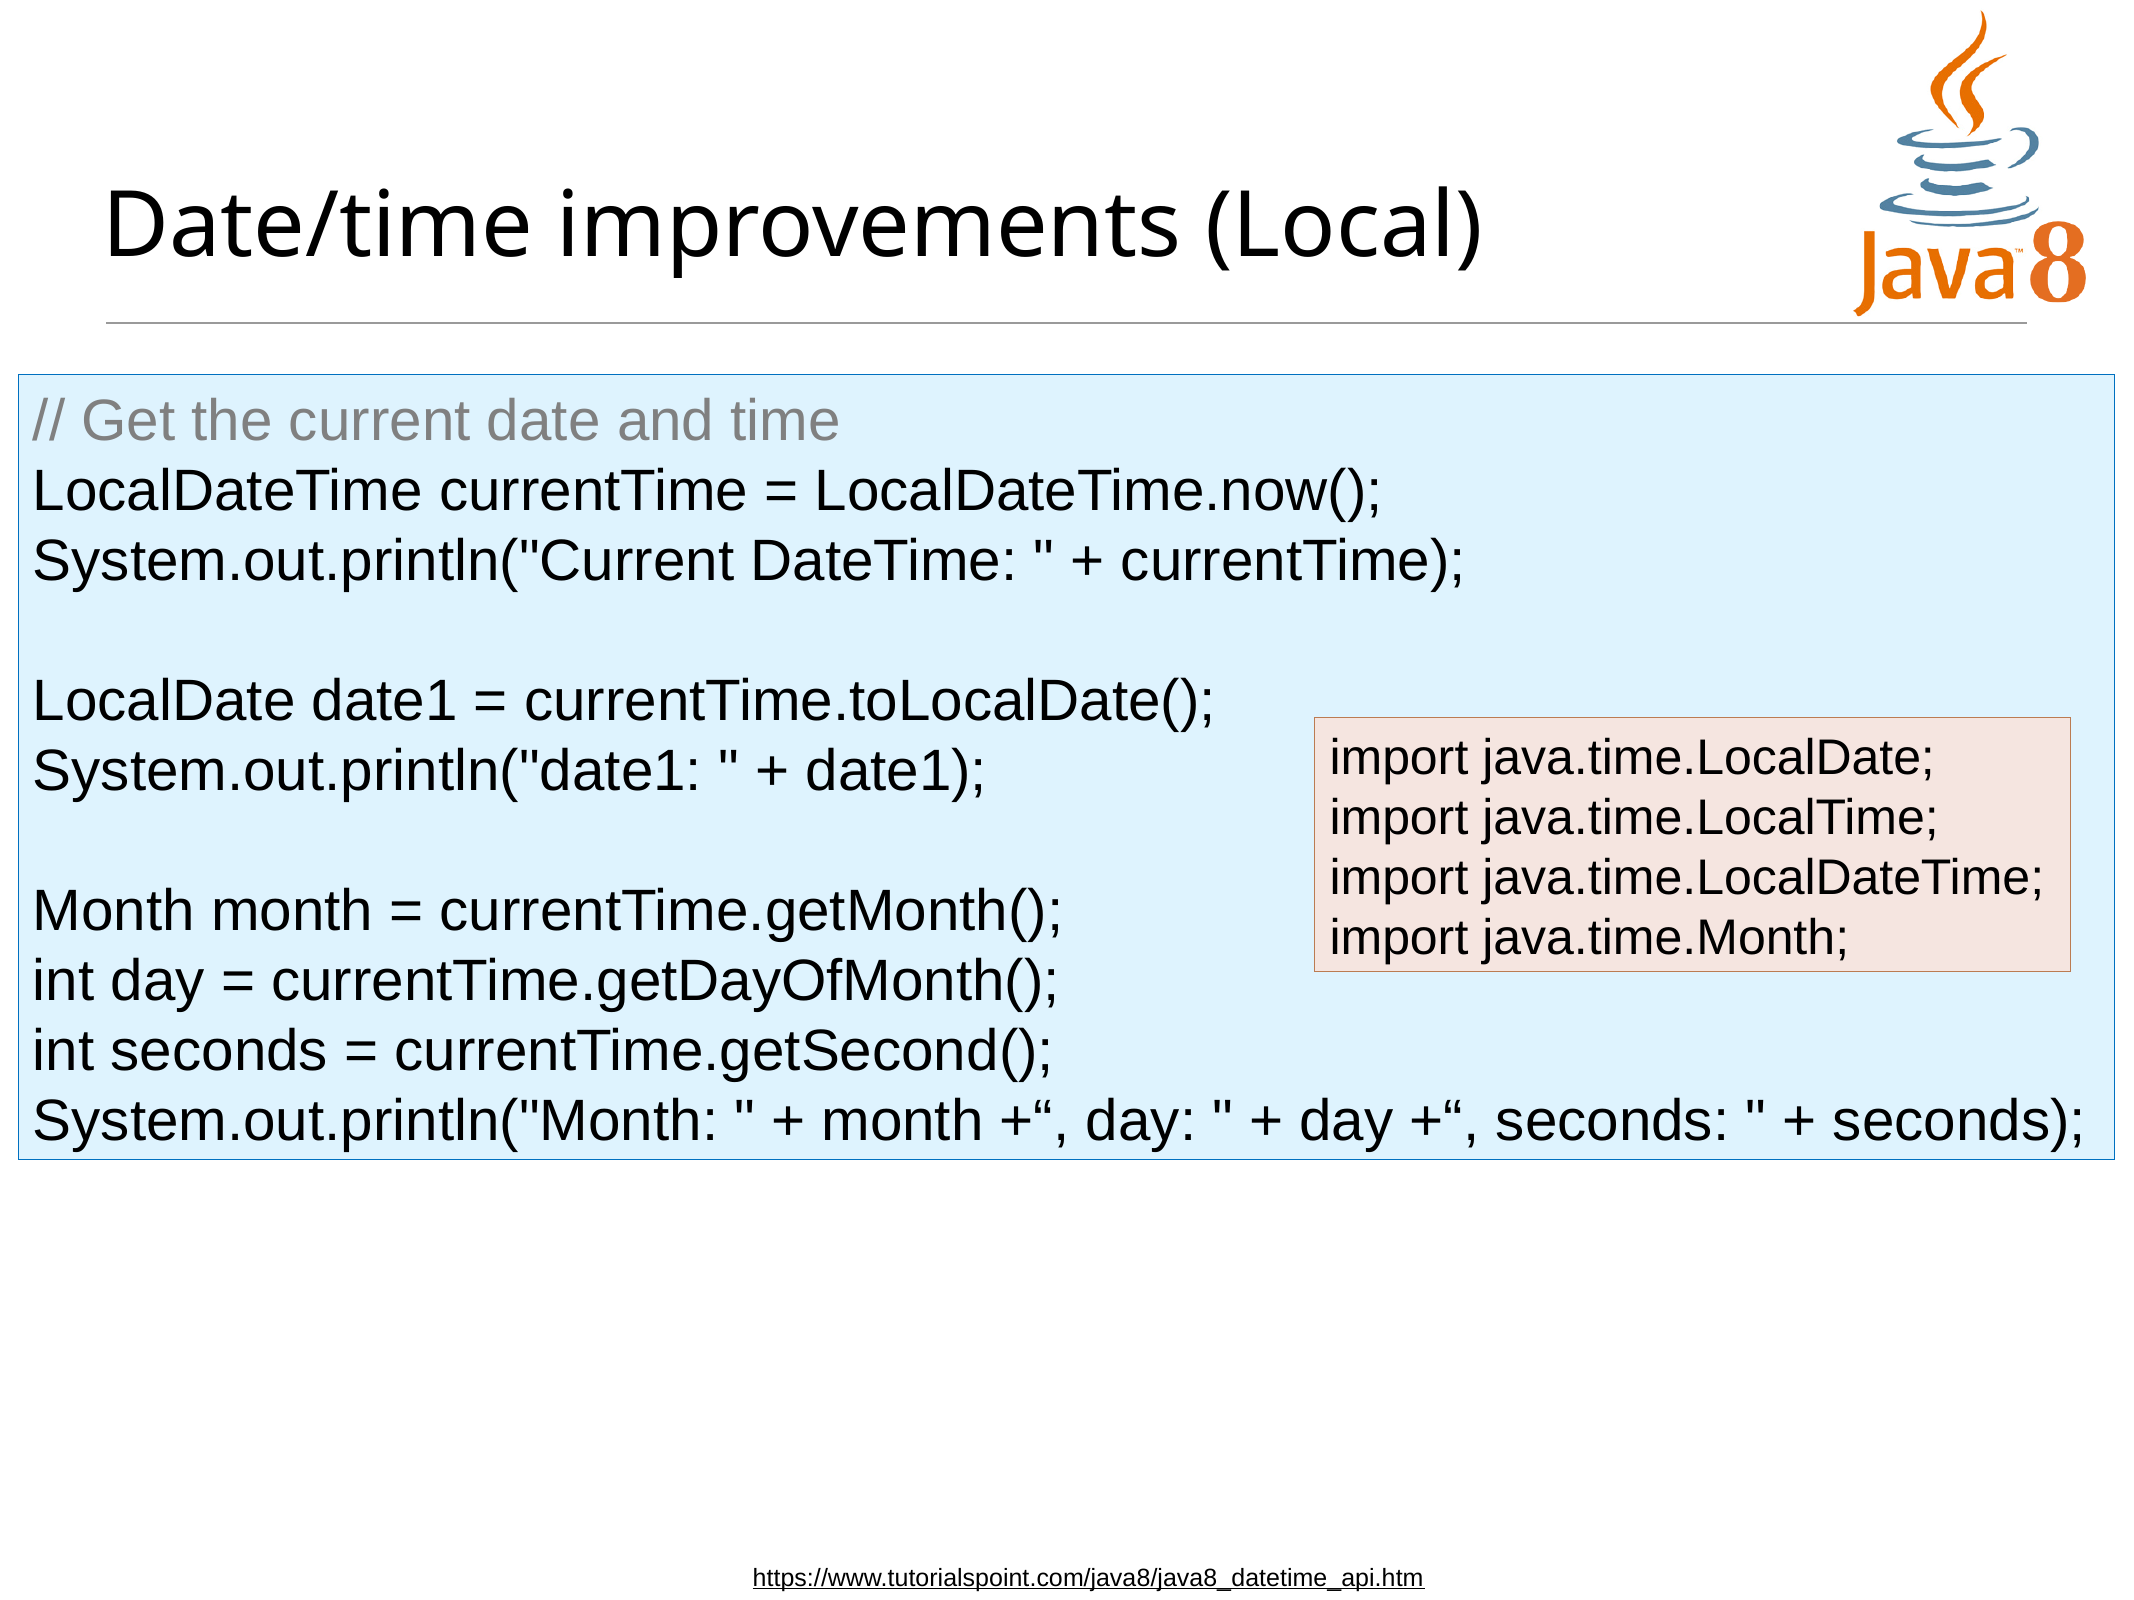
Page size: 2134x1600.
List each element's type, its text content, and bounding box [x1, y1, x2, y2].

picture [1801, 0, 2130, 335]
text_box // Get the current date and time LocalDateTime currentTime = LocalDateTime.now(); System.out.println("Current DateTime: " + currentTime); LocalDate date1 = currentTime.toLocalDate(); System.out.println("date1: " + date1); Month month = currentTime.getMonth(); int day = currentTime.getDayOfMonth(); int seconds = currentTime.getSecond(); System.out.println("Month: " + month +“, day: " + day +“, seconds: " + seconds); [18, 374, 2115, 1160]
title Date/time improvements (Local) [93, 53, 1801, 284]
text_box https://www.tutorialspoint.com/java8/java8_datetime_api.htm [737, 1554, 1447, 1600]
text_box import java.time.LocalDate; import java.time.LocalTime; import java.time.LocalDateTime; import java.time.Month; [1314, 717, 2071, 972]
